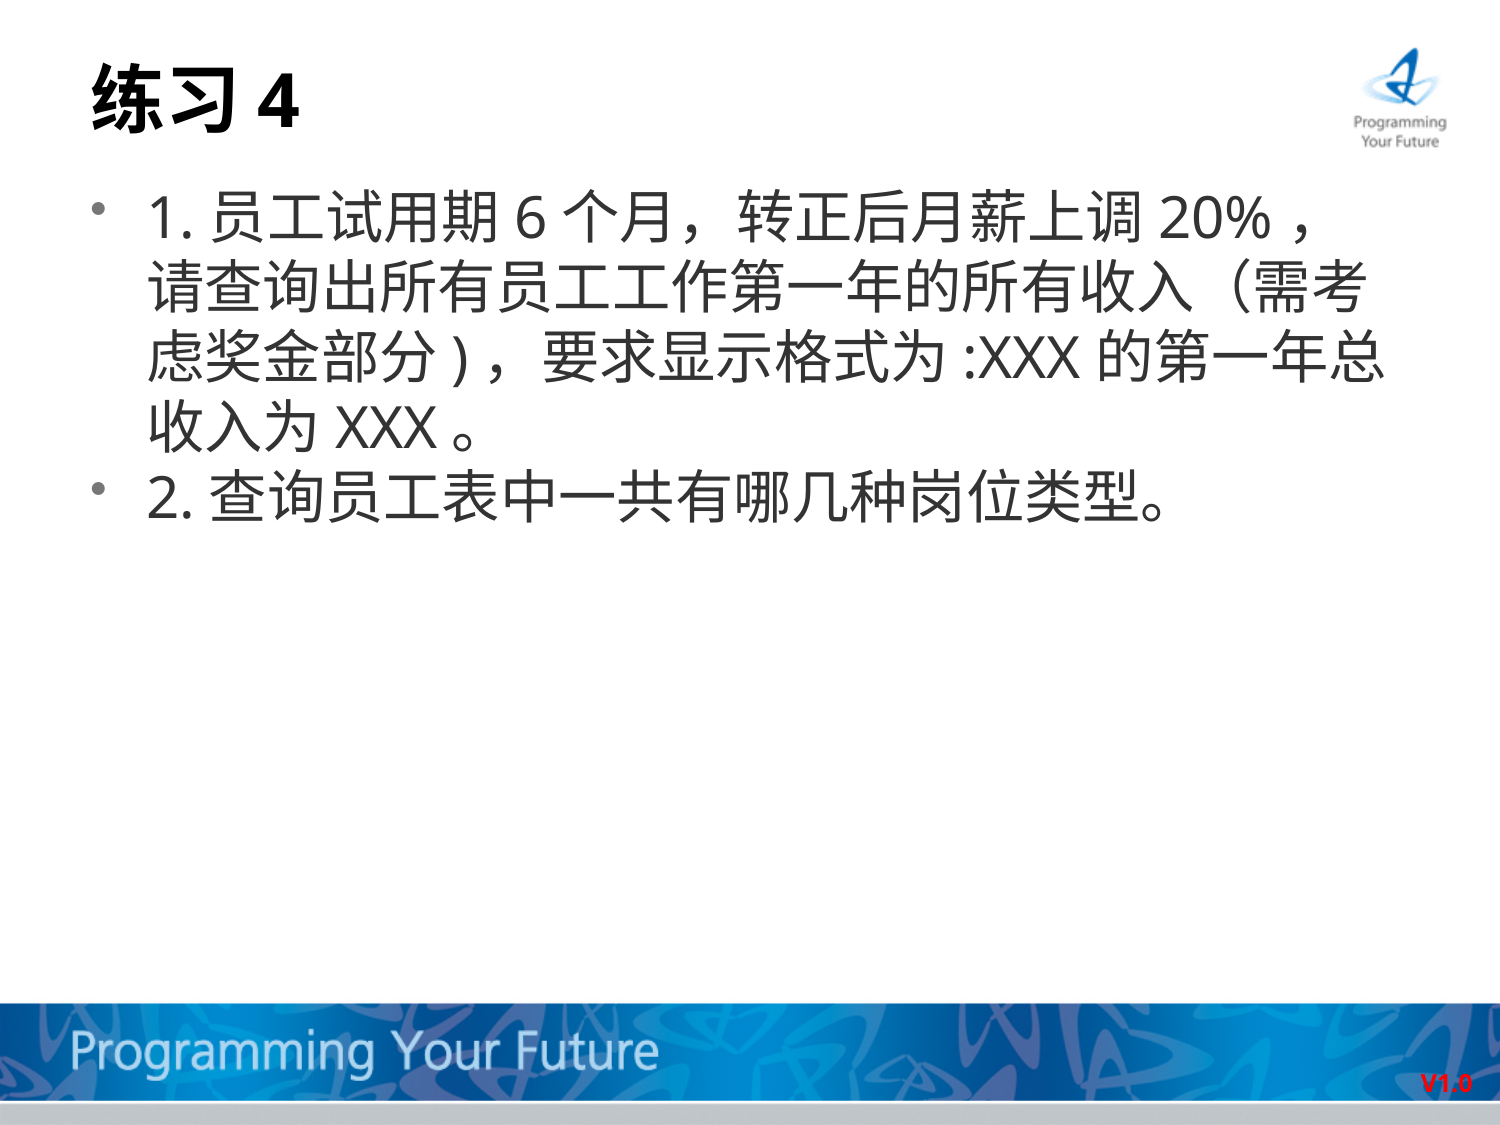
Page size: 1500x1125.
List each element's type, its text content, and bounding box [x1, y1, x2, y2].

picture [1340, 42, 1461, 157]
picture [0, 997, 1500, 1125]
list 1.员工试用期6个月，转正后月薪上调20%，请查询出所有员工工作第一年的所有收入（需考虑奖金部分)，要求显示格式为:XXX的第一年总收入为XXX。 2.查询员工表中一共有哪几种岗位类型。 [74, 172, 1412, 988]
title 练习4 [74, 44, 1271, 162]
